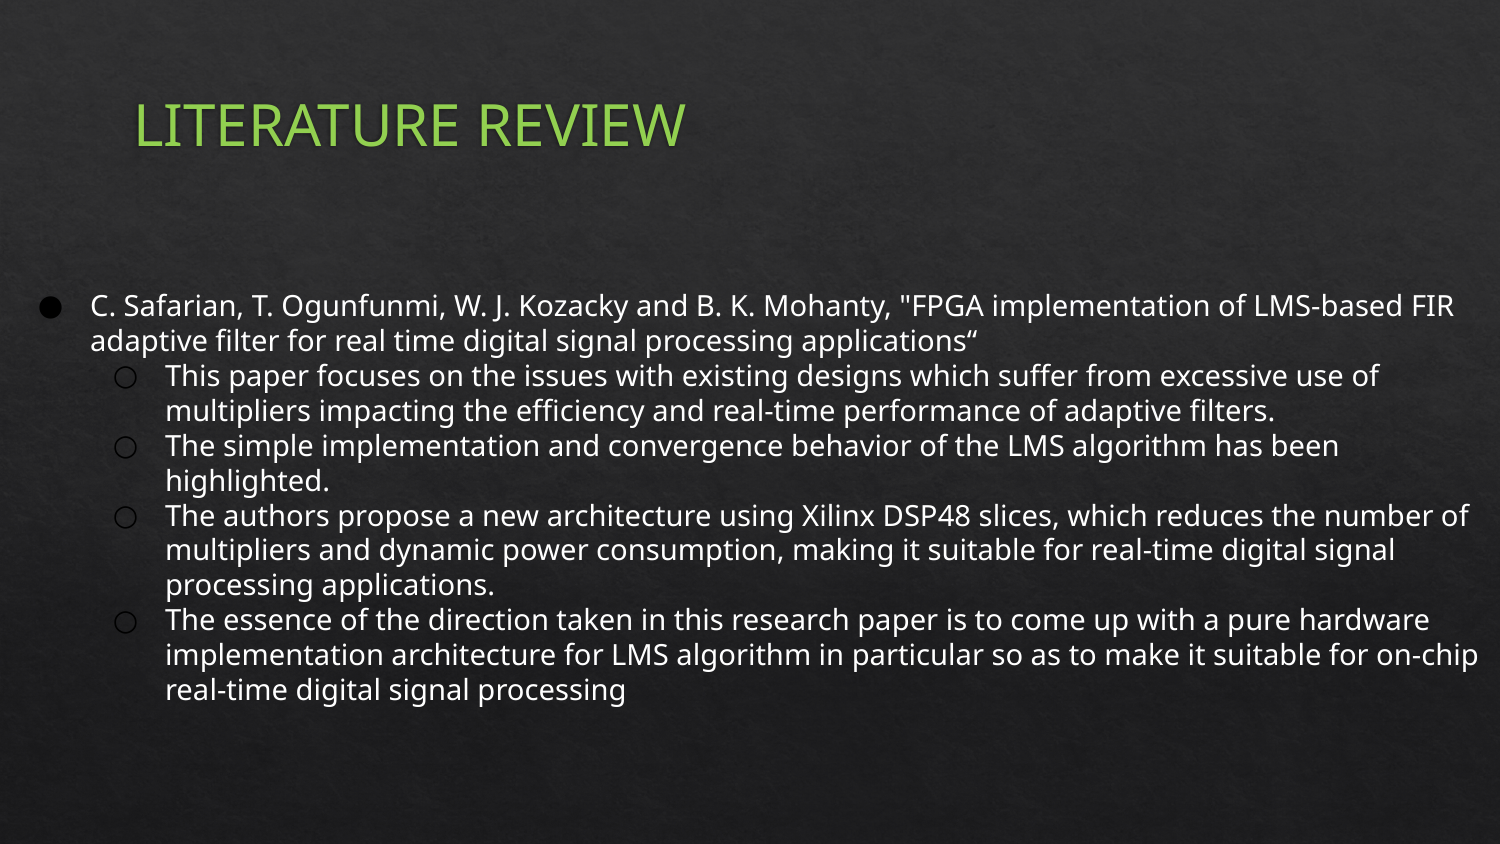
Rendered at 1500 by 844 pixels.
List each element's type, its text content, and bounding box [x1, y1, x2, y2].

text_box C. Safarian, T. Ogunfunmi, W. J. Kozacky and B. K. Mohanty, "FPGA implementation of LMS-based FIR adaptive filter for real time digital signal processing applications“ This paper focuses on the issues with existing designs which suffer from excessive use of multipliers impacting the efficiency and real-time performance of adaptive filters. The simple implementation and convergence behavior of the LMS algorithm has been highlighted. The authors propose a new architecture using Xilinx DSP48 slices, which reduces the number of multipliers and dynamic power consumption, making it suitable for real-time digital signal processing applications. The essence of the direction taken in this research paper is to come up with a pure hardware implementation architecture for LMS algorithm in particular so as to make it suitable for on-chip real-time digital signal processing [0, 272, 1500, 844]
title LITERATURE REVIEW [118, 72, 1382, 167]
